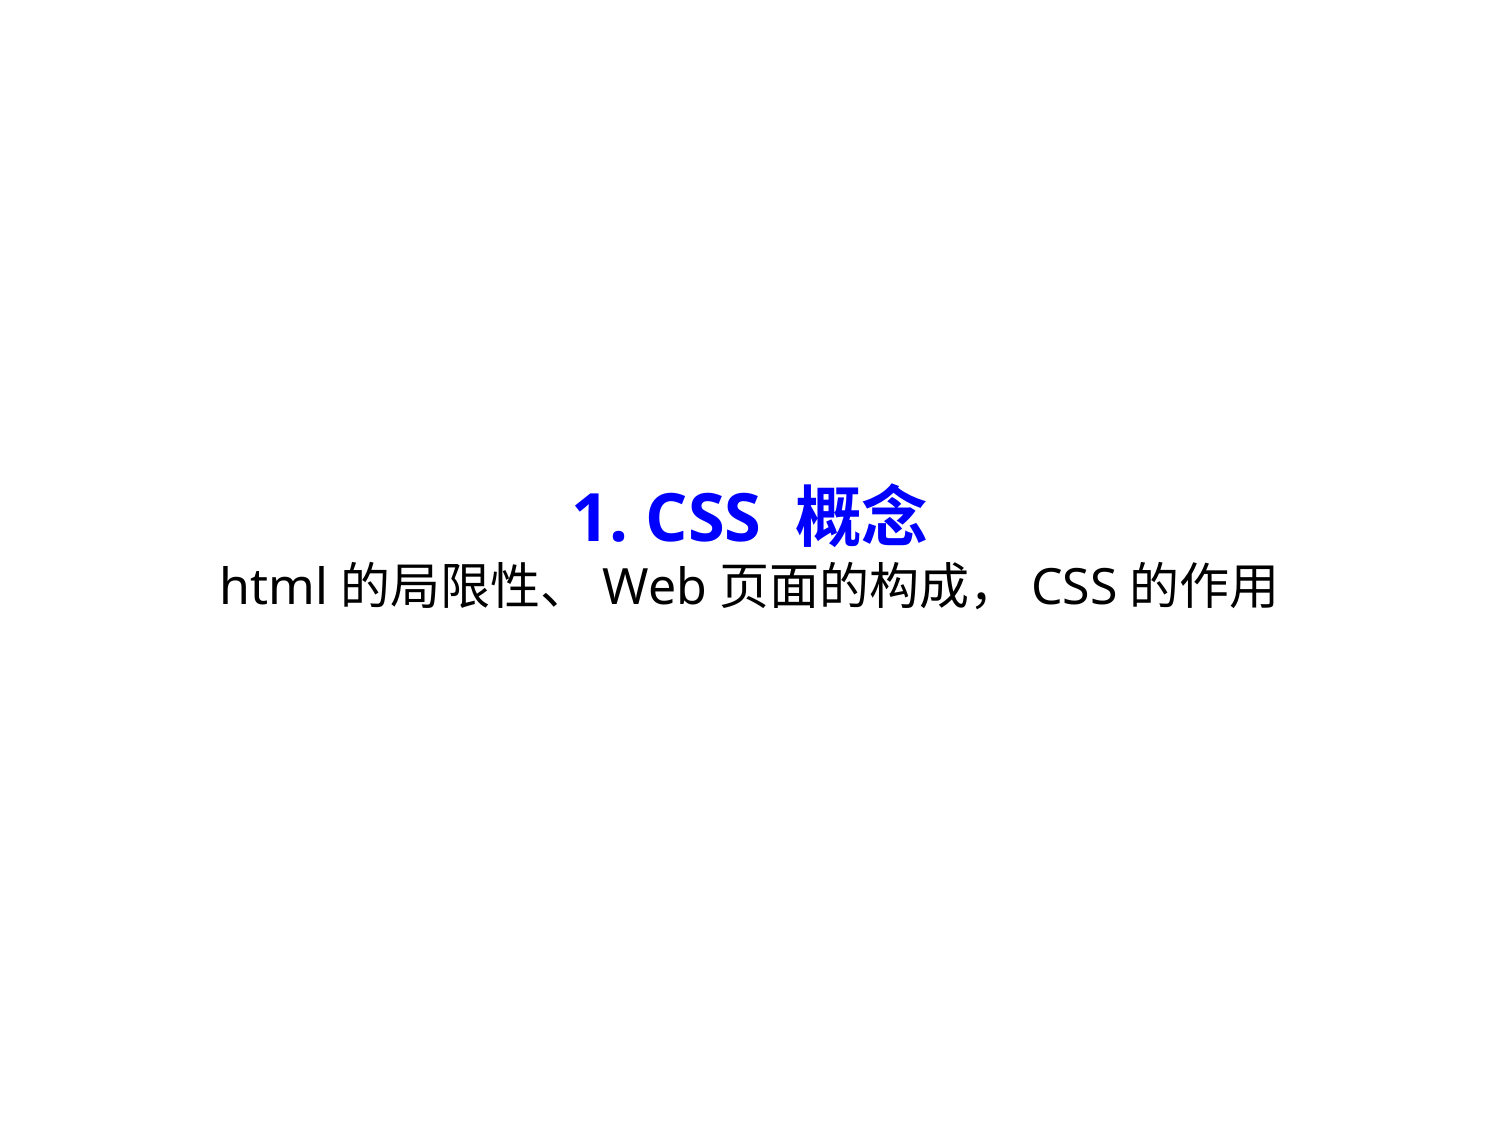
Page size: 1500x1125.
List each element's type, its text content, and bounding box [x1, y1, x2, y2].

title 1. CSS 概念 html的局限性、Web页面的构成，CSS的作用 [112, 349, 1388, 740]
